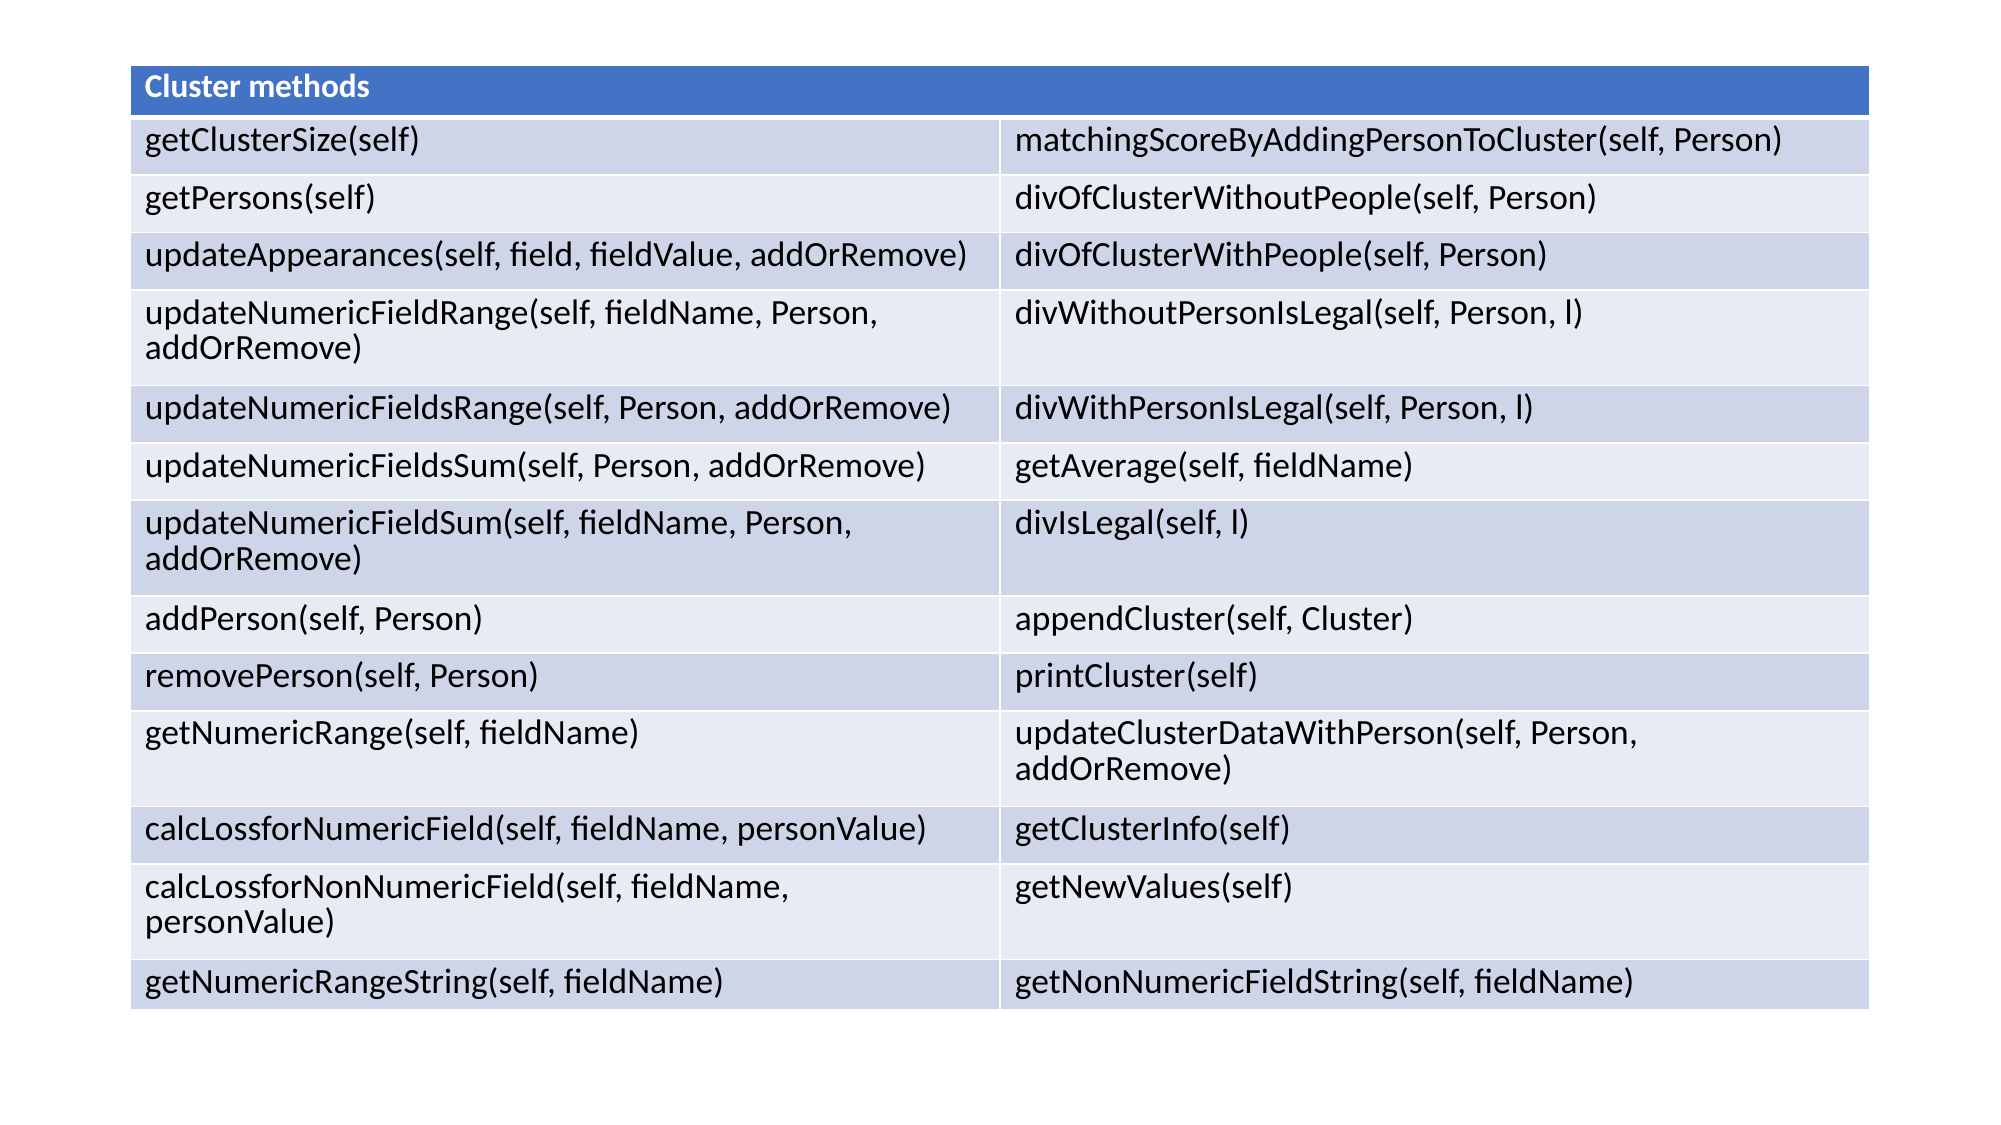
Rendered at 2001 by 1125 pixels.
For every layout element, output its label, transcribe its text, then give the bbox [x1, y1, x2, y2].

table_cell getNewValues(self) [1001, 865, 1869, 959]
table_cell updateNumericFieldSum(self, fieldName, Person, addOrRemove) [131, 501, 999, 595]
table_cell getNumericRangeString(self, fieldName) [131, 960, 999, 1009]
table_header Cluster methods [131, 66, 1869, 115]
table_cell getPersons(self) [131, 176, 999, 232]
table_cell updateClusterDataWithPerson(self, Person, addOrRemove) [1001, 712, 1869, 806]
table_cell getNumericRange(self, fieldName) [131, 712, 999, 806]
table_cell updateAppearances(self, field, fieldValue, addOrRemove) [131, 233, 999, 289]
table_cell removePerson(self, Person) [131, 654, 999, 710]
table_cell calcLossforNonNumericField(self, fieldName, personValue) [131, 865, 999, 959]
table_cell updateNumericFieldsRange(self, Person, addOrRemove) [131, 386, 999, 442]
table_cell updateNumericFieldRange(self, fieldName, Person, addOrRemove) [131, 291, 999, 385]
table_cell updateNumericFieldsSum(self, Person, addOrRemove) [131, 444, 999, 499]
table_cell getAverage(self, fieldName) [1001, 444, 1869, 499]
table_cell calcLossforNumericField(self, fieldName, personValue) [131, 807, 999, 863]
table_cell divOfClusterWithoutPeople(self, Person) [1001, 176, 1869, 232]
table_cell divOfClusterWithPeople(self, Person) [1001, 233, 1869, 289]
table_cell divWithPersonIsLegal(self, Person, l) [1001, 386, 1869, 442]
table_cell getClusterSize(self) [131, 120, 999, 174]
table_cell getNonNumericFieldString(self, fieldName) [1001, 960, 1869, 1009]
table_cell addPerson(self, Person) [131, 597, 999, 652]
table_cell divWithoutPersonIsLegal(self, Person, l) [1001, 291, 1869, 385]
table_cell appendCluster(self, Cluster) [1001, 597, 1869, 652]
table_cell getClusterInfo(self) [1001, 807, 1869, 863]
table_cell printCluster(self) [1001, 654, 1869, 710]
table_cell divIsLegal(self, l) [1001, 501, 1869, 595]
table_cell matchingScoreByAddingPersonToCluster(self, Person) [1001, 120, 1869, 174]
